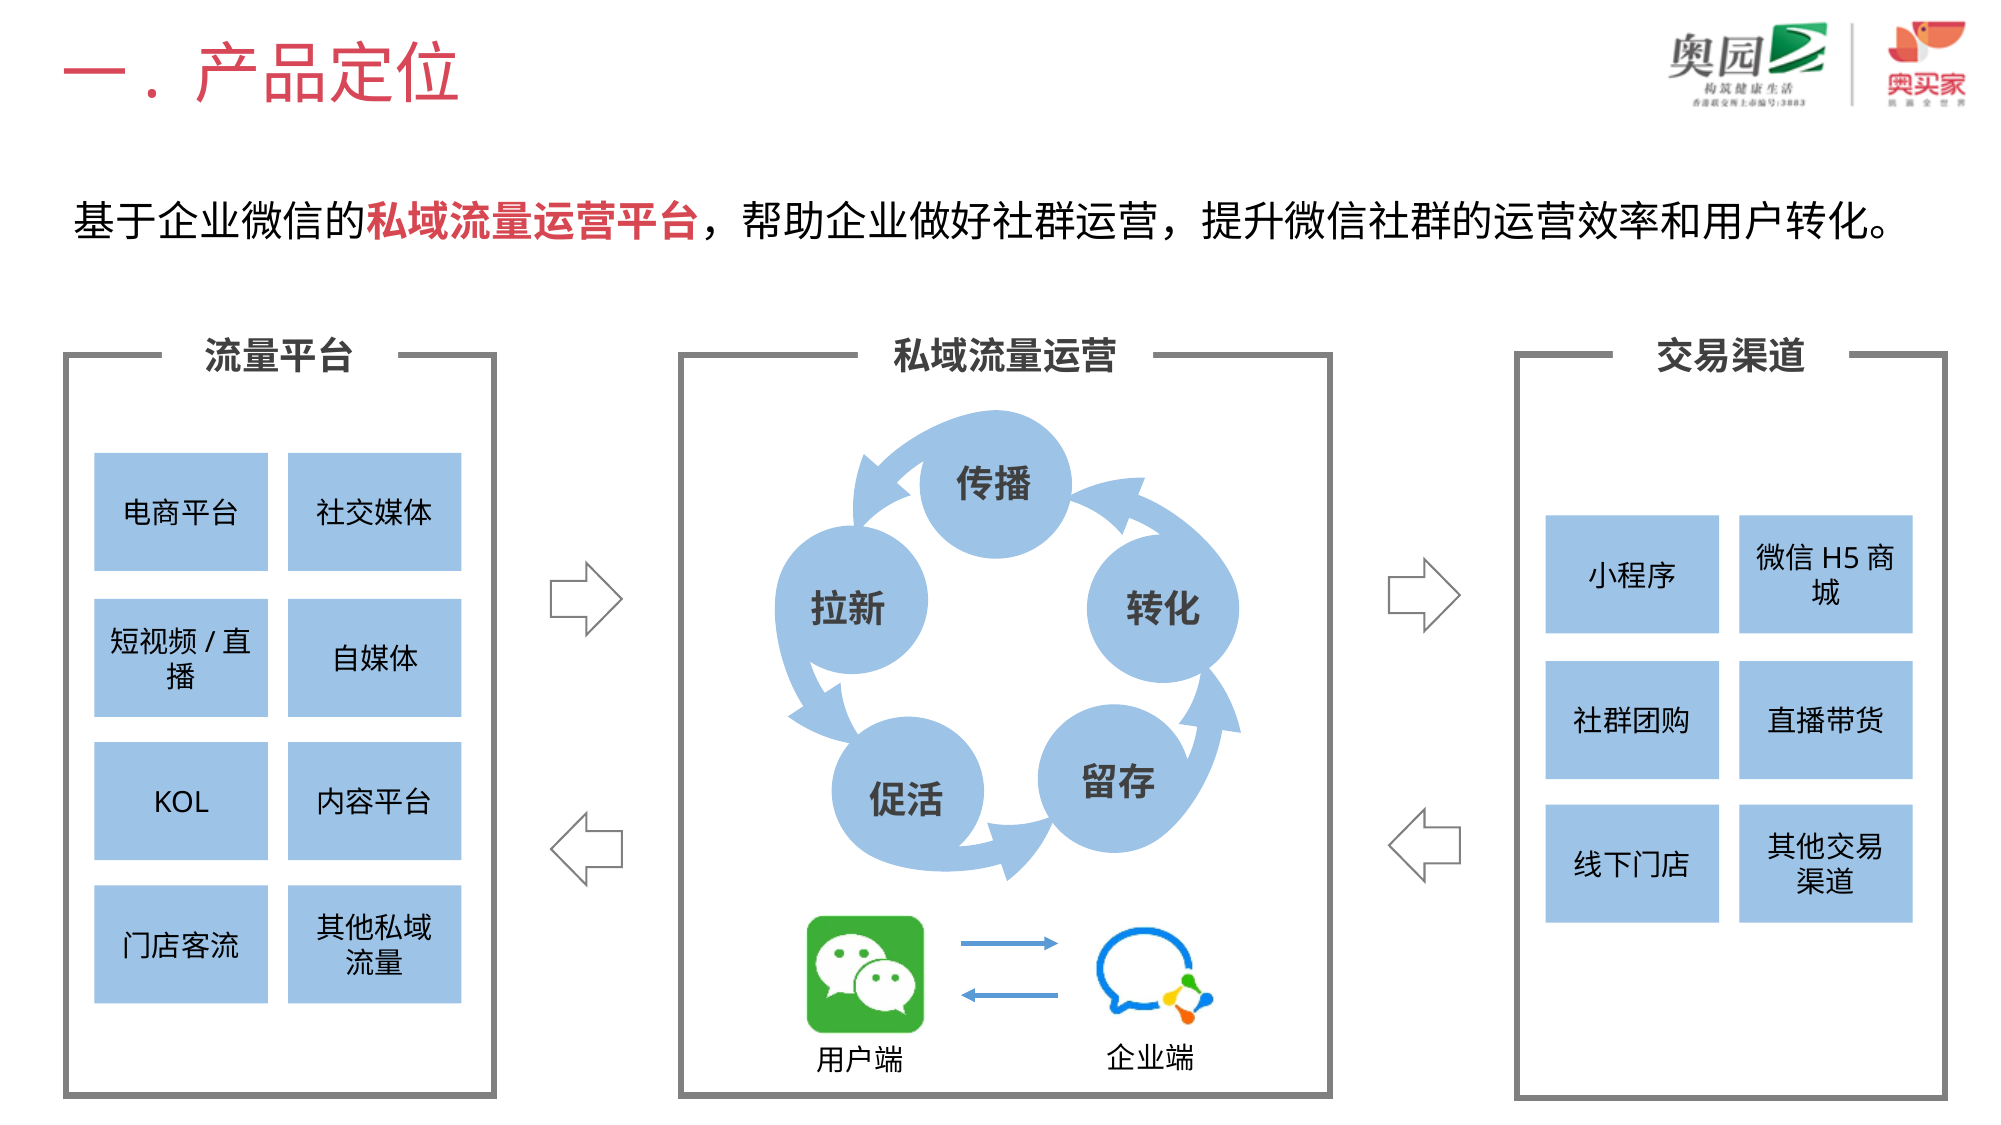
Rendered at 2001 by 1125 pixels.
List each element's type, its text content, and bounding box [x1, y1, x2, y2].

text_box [1388, 559, 1460, 882]
text_box 私域流量运营 [857, 324, 1154, 385]
text_box 直播带货 [1738, 660, 1914, 780]
text_box [1516, 354, 1946, 1099]
text_box 基于企业微信的私域流量运营平台，帮助企业做好社群运营，提升微信社群的运营效率和用户转化。 [59, 172, 1945, 252]
text_box [65, 354, 495, 1097]
text_box 社交媒体 [287, 452, 462, 572]
text_box [680, 354, 1331, 1097]
text_box 短视频/直播 [93, 598, 269, 718]
text_box 线下门店 [1545, 804, 1720, 924]
text_box KOL [93, 741, 269, 861]
text_box 小程序 [1545, 514, 1720, 634]
picture [1663, 1, 2000, 125]
text_box 微信H5商城 [1738, 514, 1914, 634]
text_box 流量平台 [161, 324, 399, 385]
text_box 内容平台 [287, 741, 462, 861]
text_box 门店客流 [93, 884, 269, 1004]
text_box 其他交易渠道 [1738, 804, 1914, 924]
text_box 自媒体 [287, 598, 462, 718]
text_box 其他私域流量 [287, 884, 462, 1004]
text_box 一. 产品定位 [0, 0, 2000, 118]
text_box 社群团购 [1545, 660, 1720, 780]
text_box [550, 562, 622, 886]
text_box 电商平台 [93, 452, 269, 572]
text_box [782, 908, 1229, 1085]
text_box 交易渠道 [1612, 324, 1850, 385]
